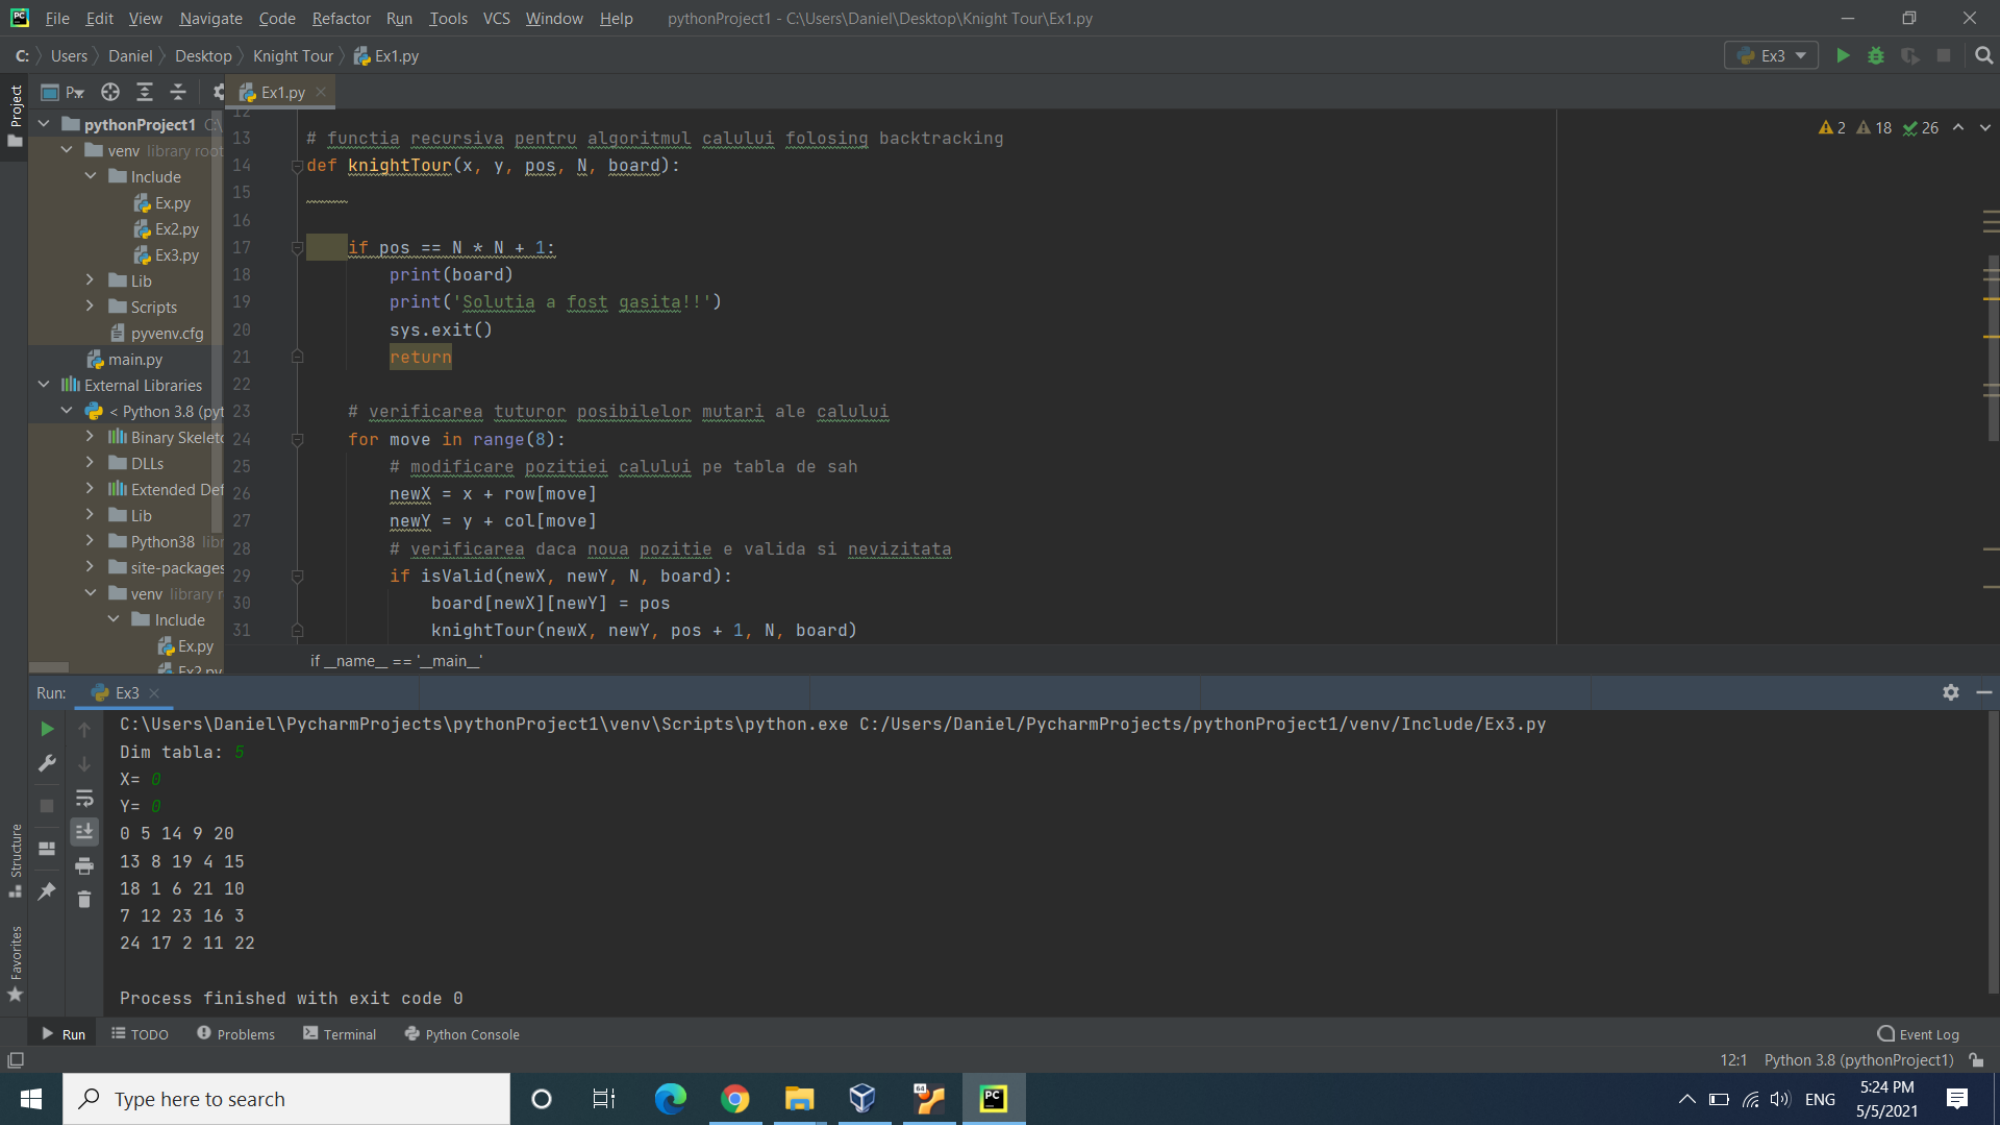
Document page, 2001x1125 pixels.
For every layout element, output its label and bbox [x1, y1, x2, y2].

list [0, 0, 2000, 1125]
